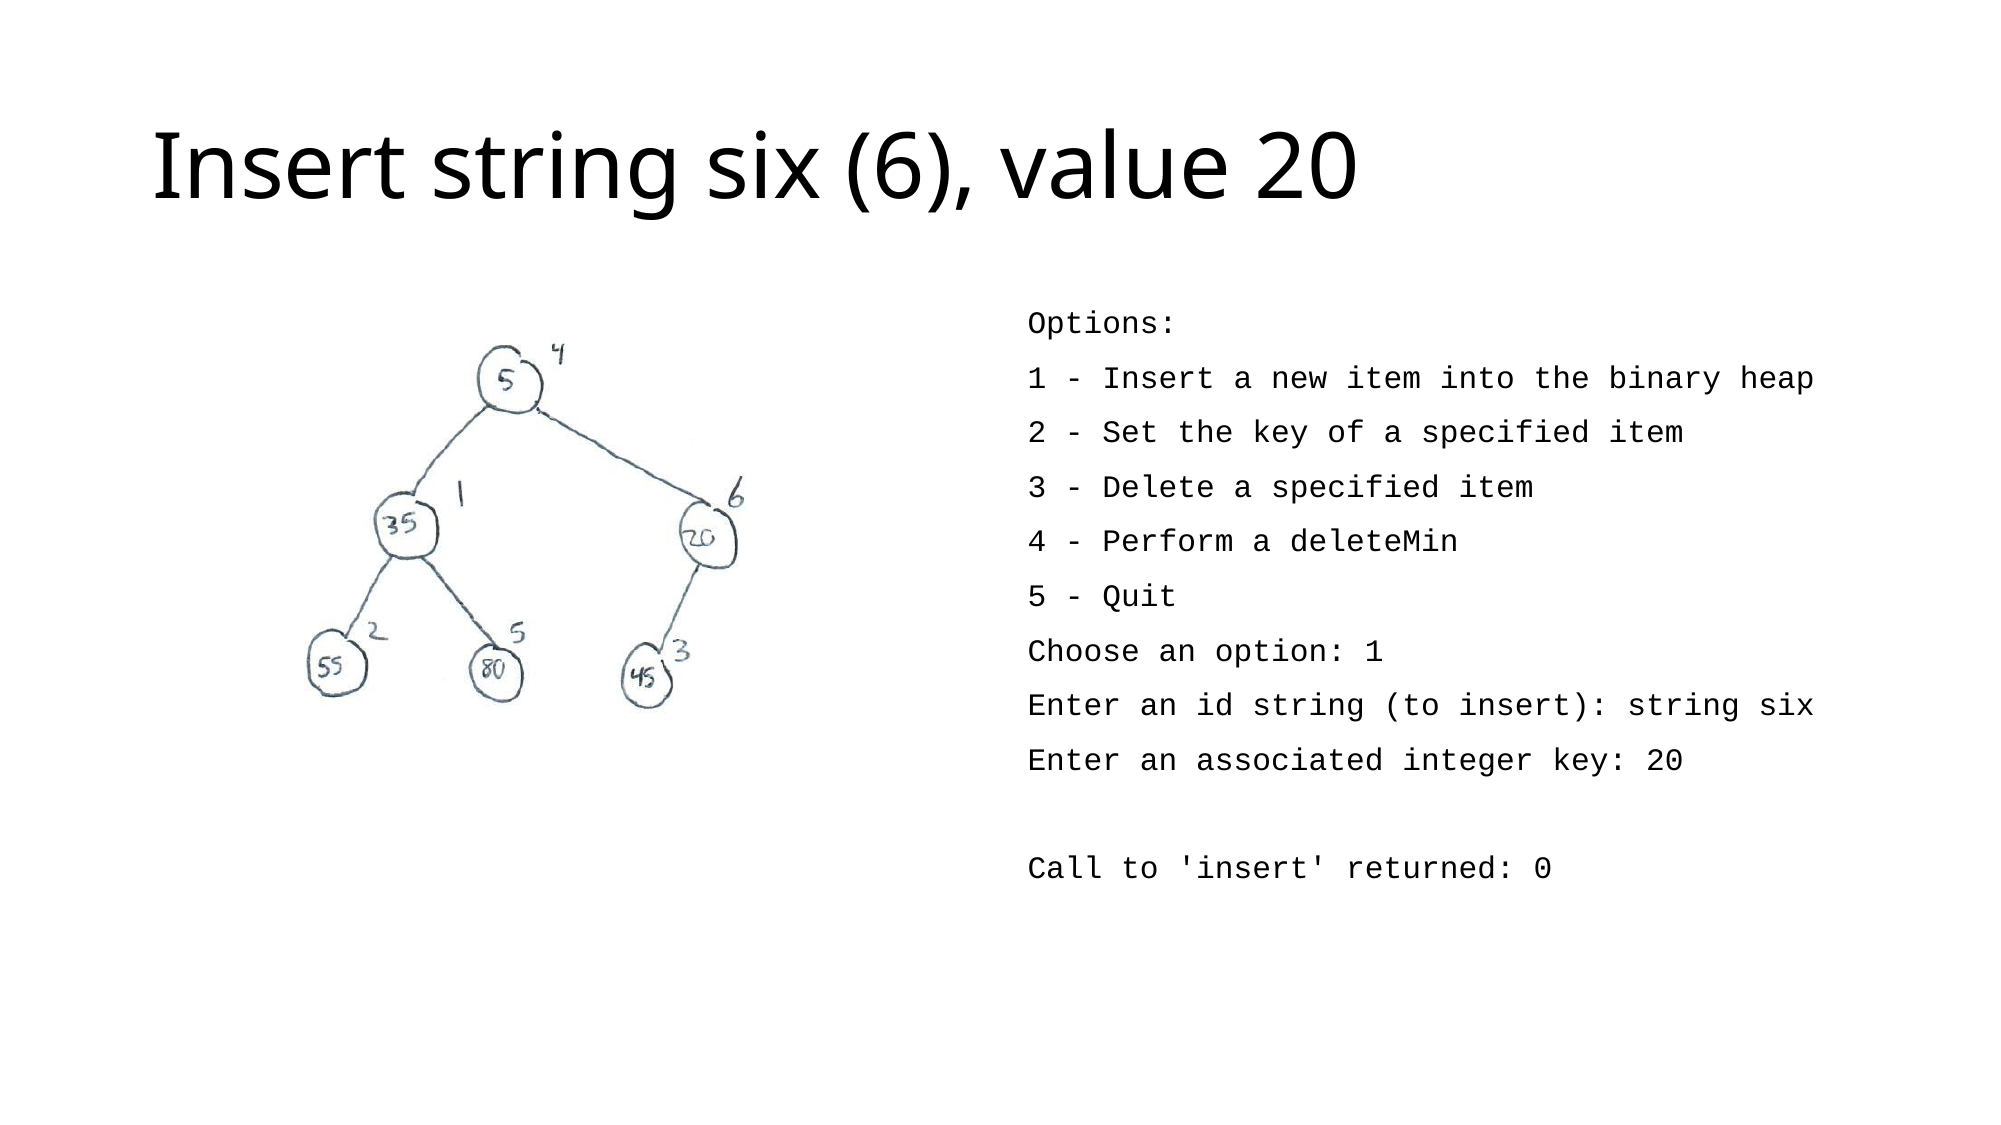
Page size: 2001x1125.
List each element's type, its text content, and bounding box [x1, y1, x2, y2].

list Options: 1 - Insert a new item into the binary heap 2 - Set the key of a specified item 3 - Delete a specified item 4 - Perform a deleteMin 5 - Quit Choose an option: 1 Enter an id string (to insert): string six Enter an associated integer key: 20 Call to 'insert' returned: 0 [1012, 299, 1863, 1014]
title Insert string six (6), value 20 [137, 59, 1863, 278]
picture [264, 325, 768, 746]
